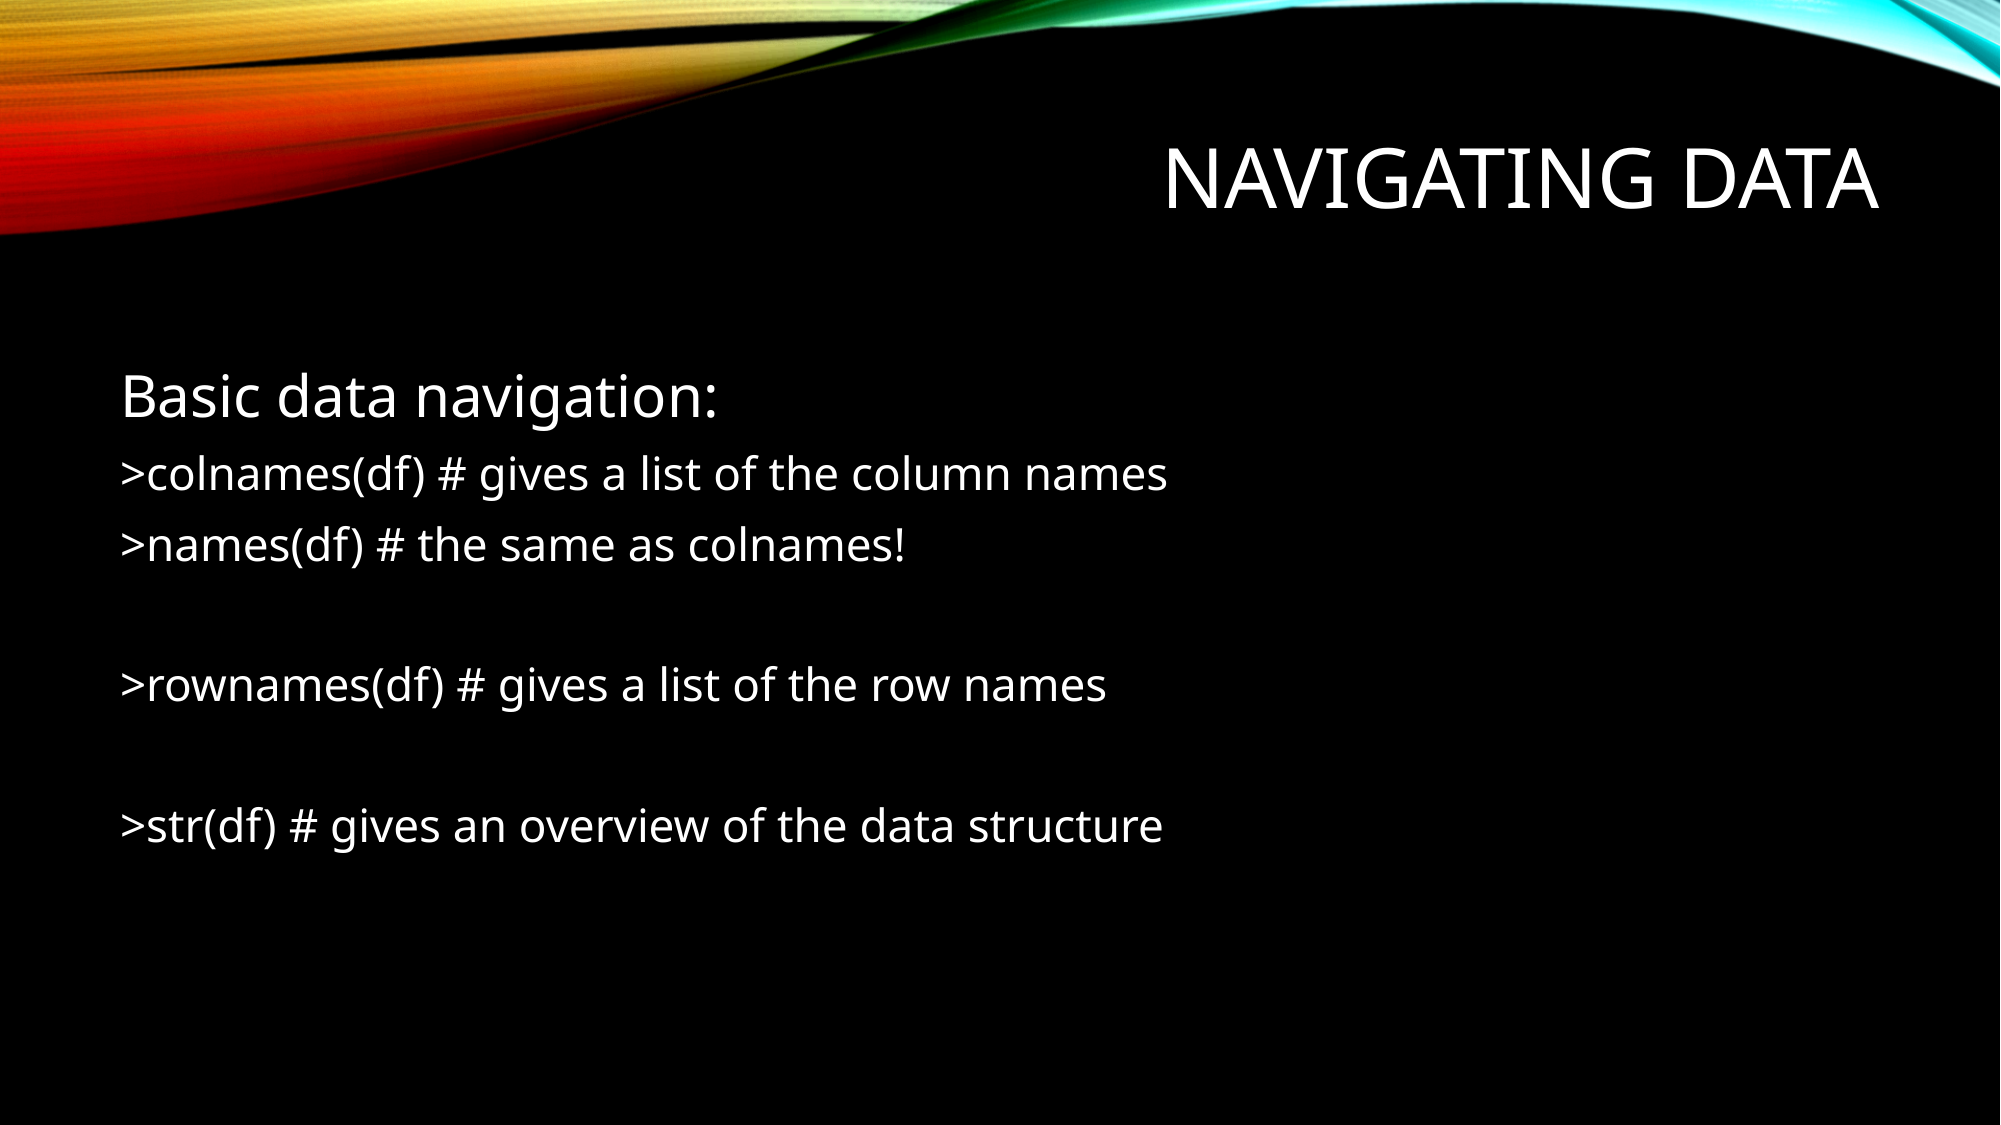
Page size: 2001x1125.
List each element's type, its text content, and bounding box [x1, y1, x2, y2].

picture [0, 0, 2000, 237]
list Basic data navigation: >colnames(df) # gives a list of the column names >names(df) # the same as colnames! >rownames(df) # gives a list of the row names >str(df) # gives an overview of the data structure [111, 359, 1888, 1021]
title Navigating Data [474, 124, 1888, 338]
